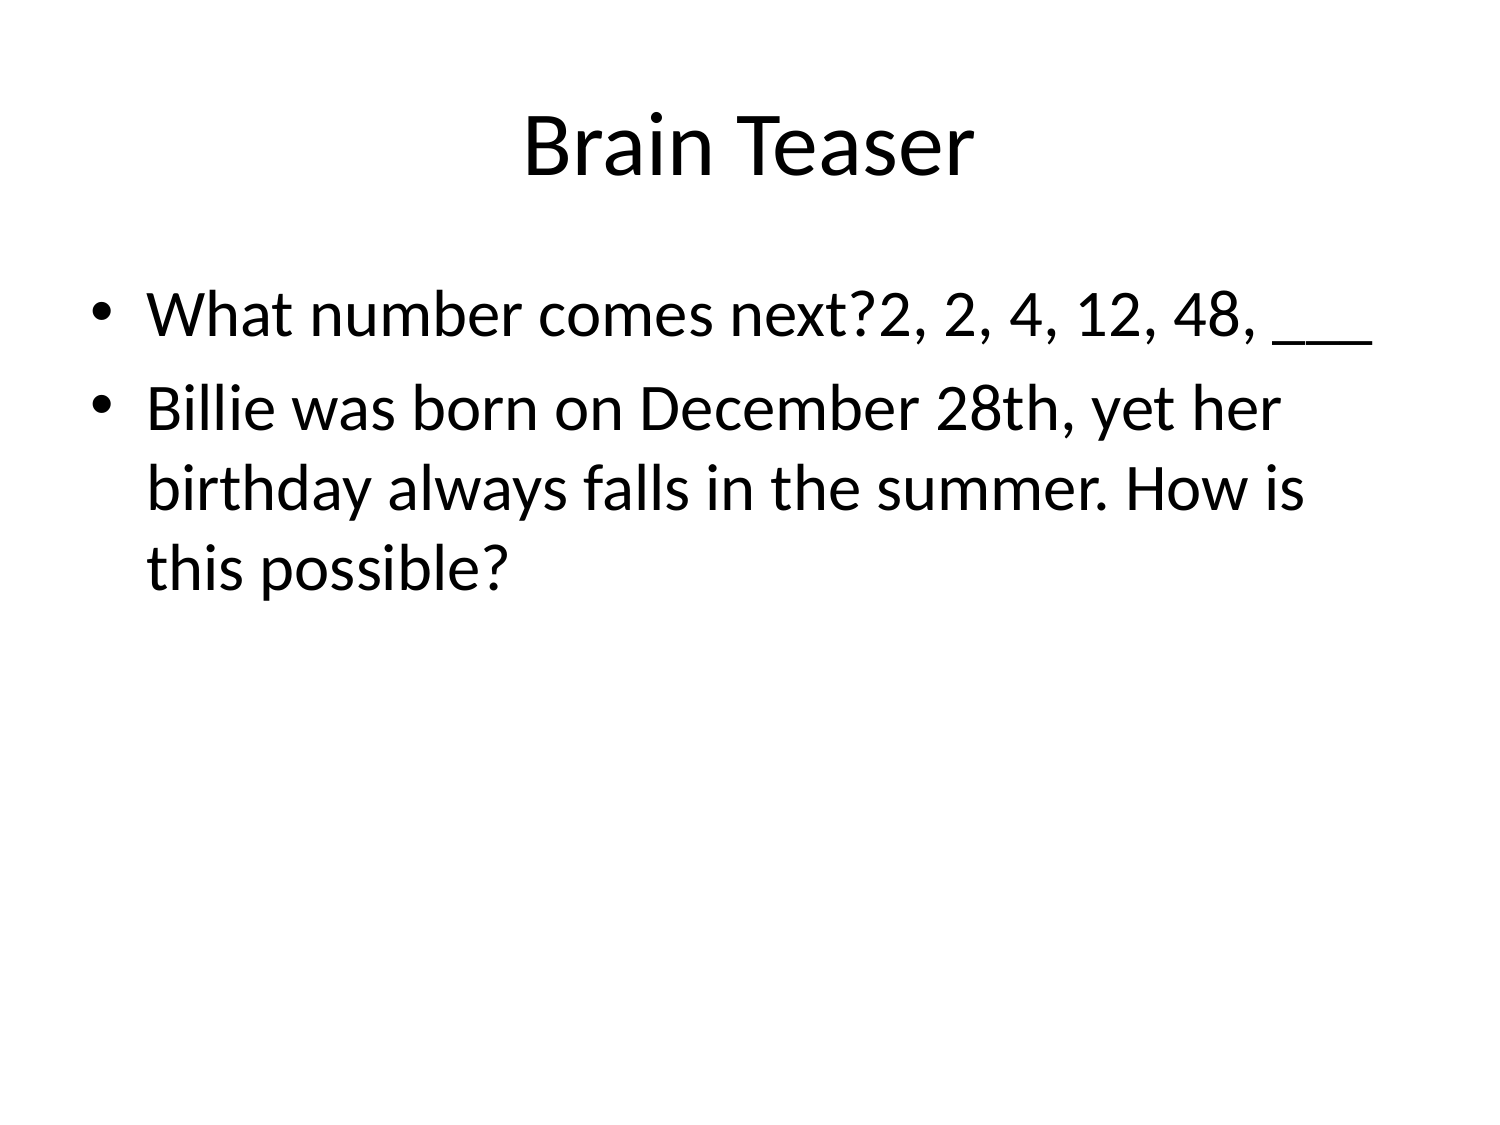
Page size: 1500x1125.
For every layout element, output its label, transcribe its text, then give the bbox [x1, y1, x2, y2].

list What number comes next? 2, 2, 4, 12, 48, ___ Billie was born on December 28th, yet her birthday always falls in the summer. How is this possible? [73, 260, 1427, 1007]
title Brain Teaser [75, 45, 1425, 233]
